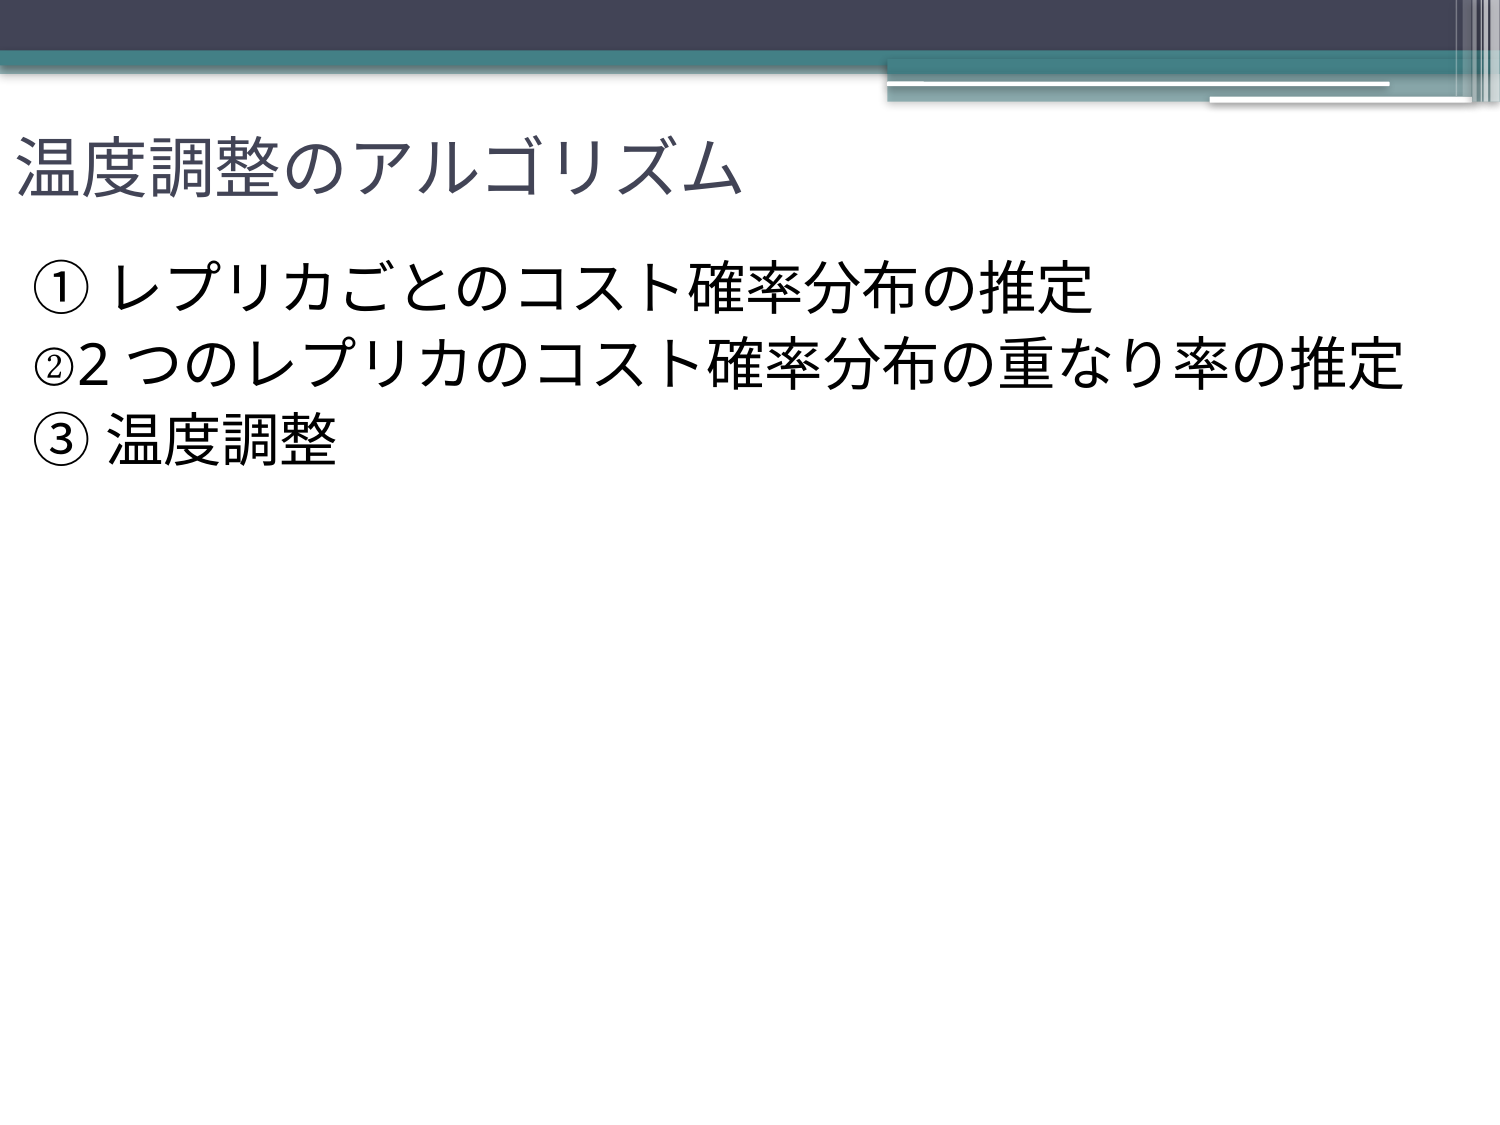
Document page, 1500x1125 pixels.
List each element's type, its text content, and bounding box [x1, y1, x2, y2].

list ①レプリカごとのコスト確率分布の推定 ②2つのレプリカのコスト確率分布の重なり率の推定 ③温度調整 [0, 243, 1500, 1125]
title 温度調整のアルゴリズム [0, 78, 1500, 243]
